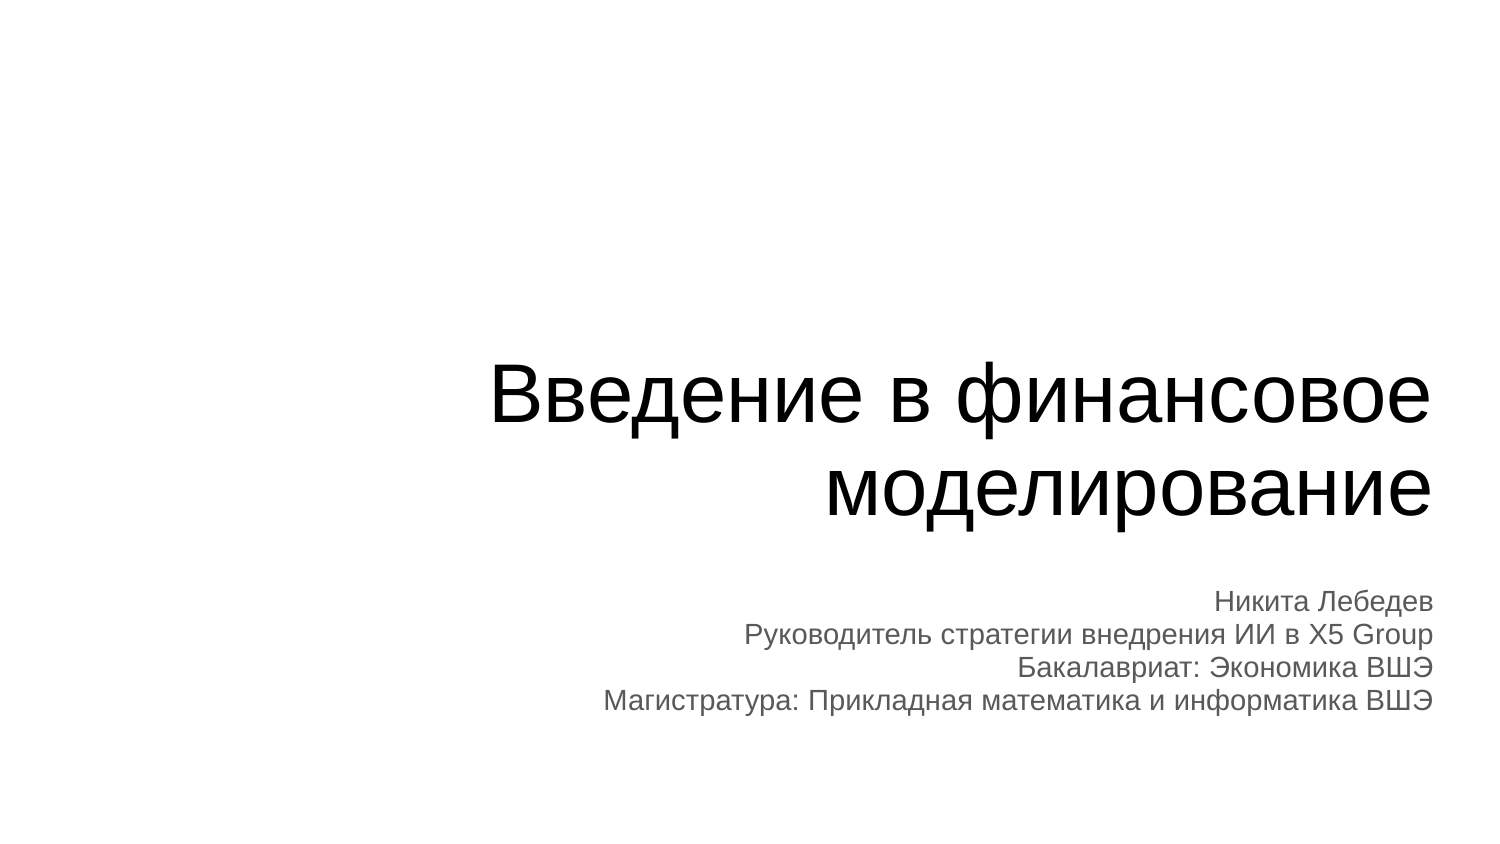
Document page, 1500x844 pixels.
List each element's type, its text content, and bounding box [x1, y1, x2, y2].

title Введение в финансовое моделирование [51, 211, 1449, 548]
subtitle Никита Лебедев Руководитель стратегии внедрения ИИ в X5 Group Бакалавриат: Экономика ВШЭ Магистратура: Прикладная математика и информатика ВШЭ [51, 570, 1449, 763]
